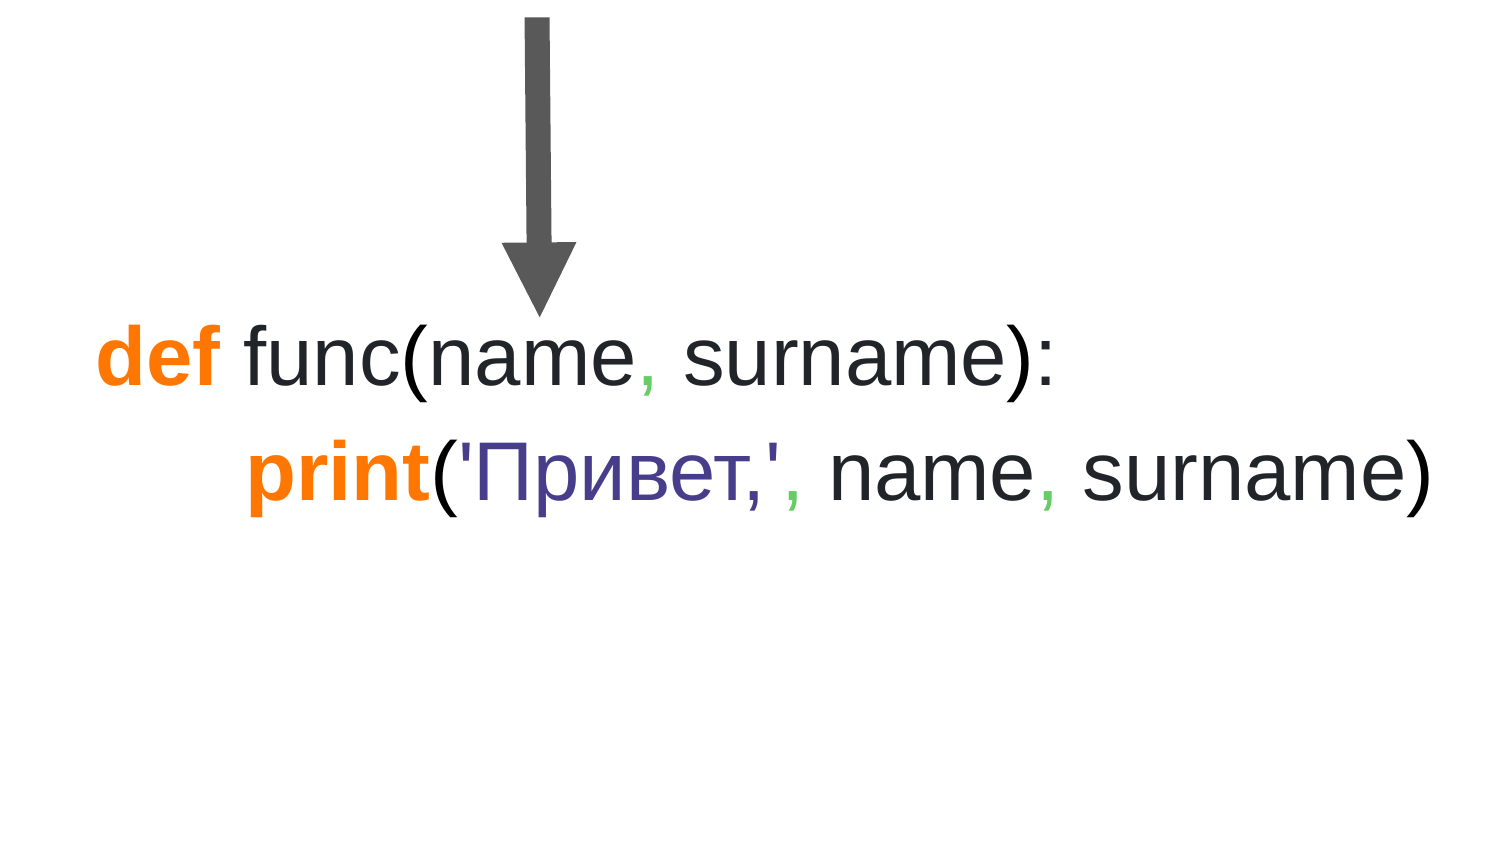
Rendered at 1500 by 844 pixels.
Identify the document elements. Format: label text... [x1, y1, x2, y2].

title def func(name, surname): print('Привет,', name, surname) [80, 73, 1451, 745]
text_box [536, 17, 540, 318]
